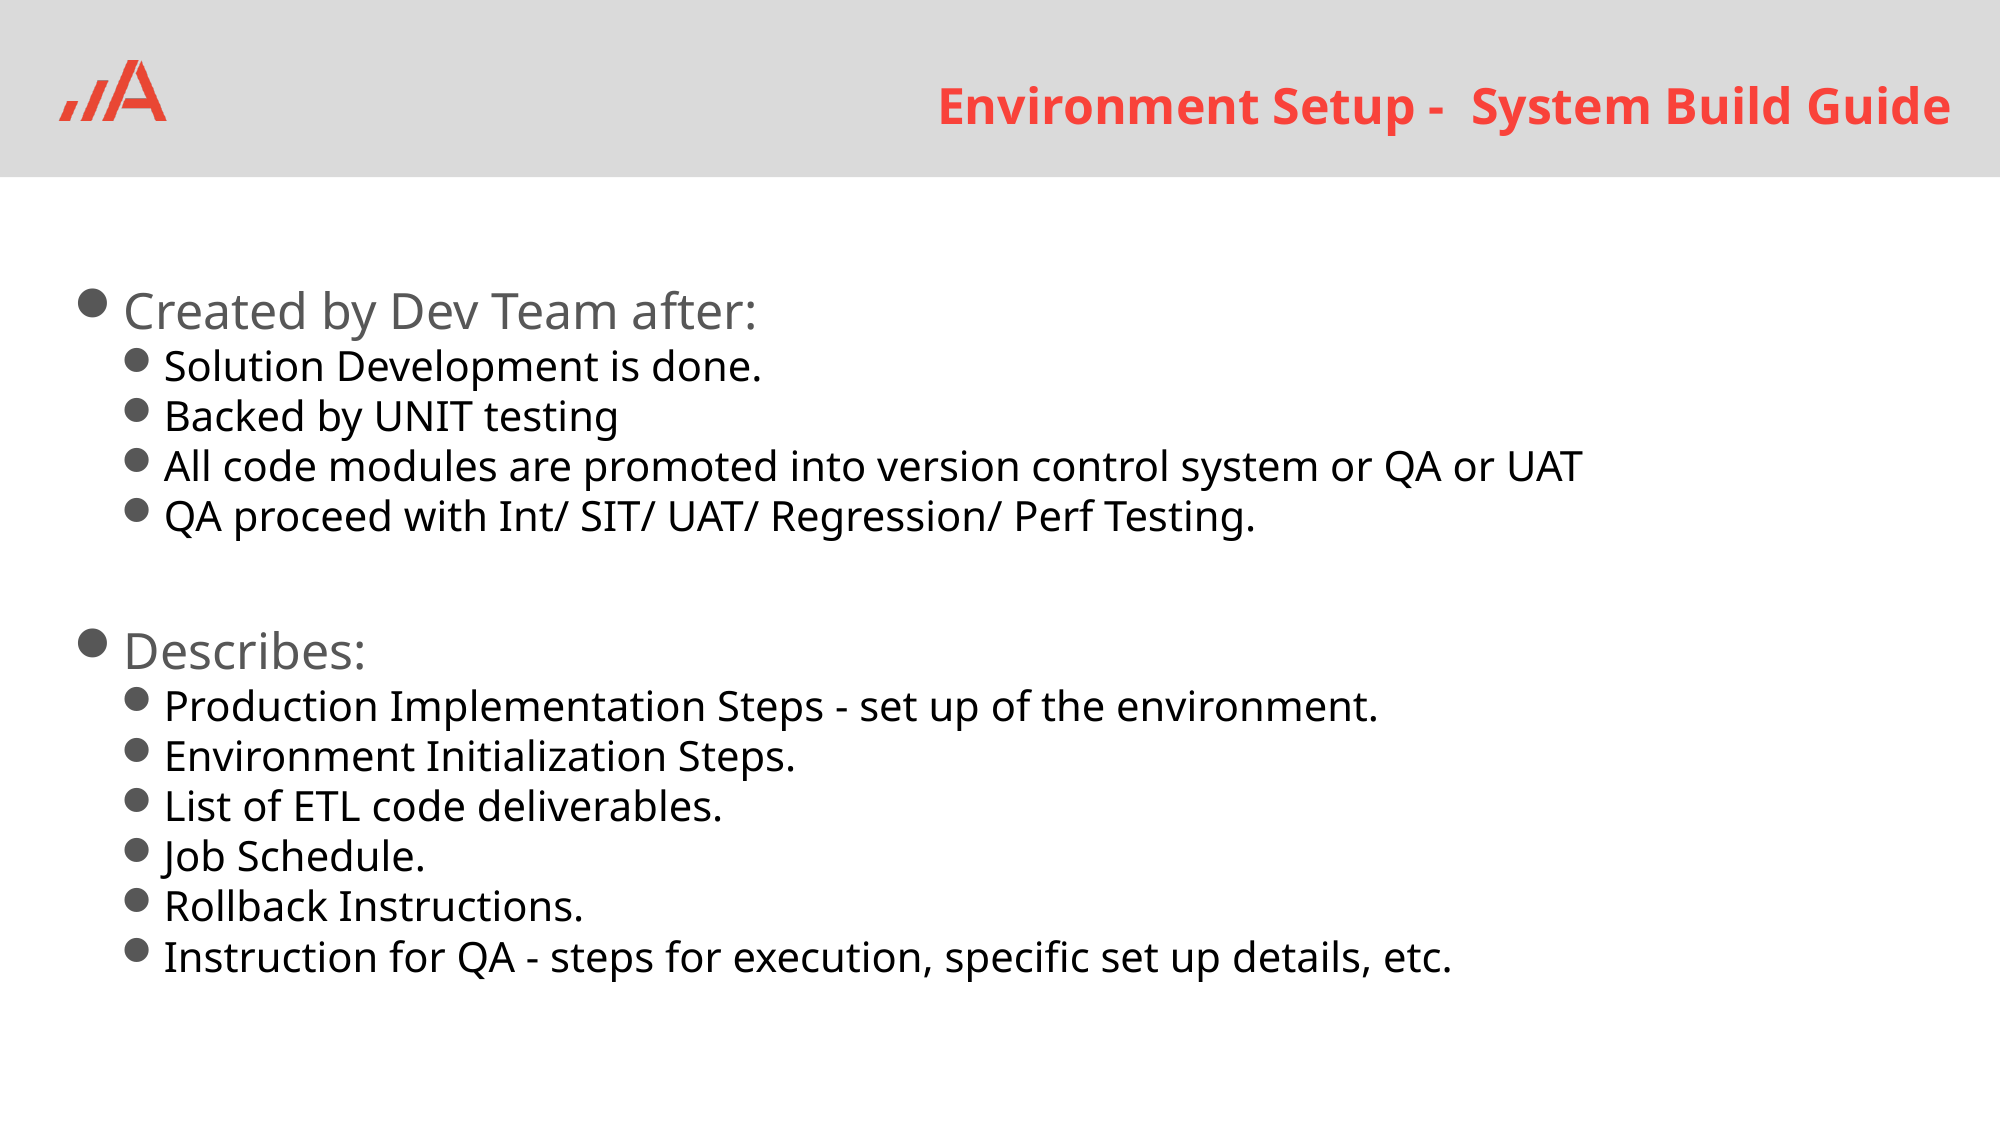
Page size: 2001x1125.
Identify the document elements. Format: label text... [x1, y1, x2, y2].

title Environment Setup - System Build Guide [227, 73, 1953, 135]
picture [58, 60, 167, 121]
list Created by Dev Team after: Solution Development is done. Backed by UNIT testing All code modules are promoted into version control system or QA or UAT QA proceed with Int/ SIT/ UAT/ Regression/ Perf Testing. Describes: Production Implementation Steps - set up of the environment. Environment Initialization Steps. List of ETL code deliverables. Job Schedule. Rollback Instructions. Instruction for QA - steps for execution, specific set up details, etc. [58, 212, 1982, 1125]
